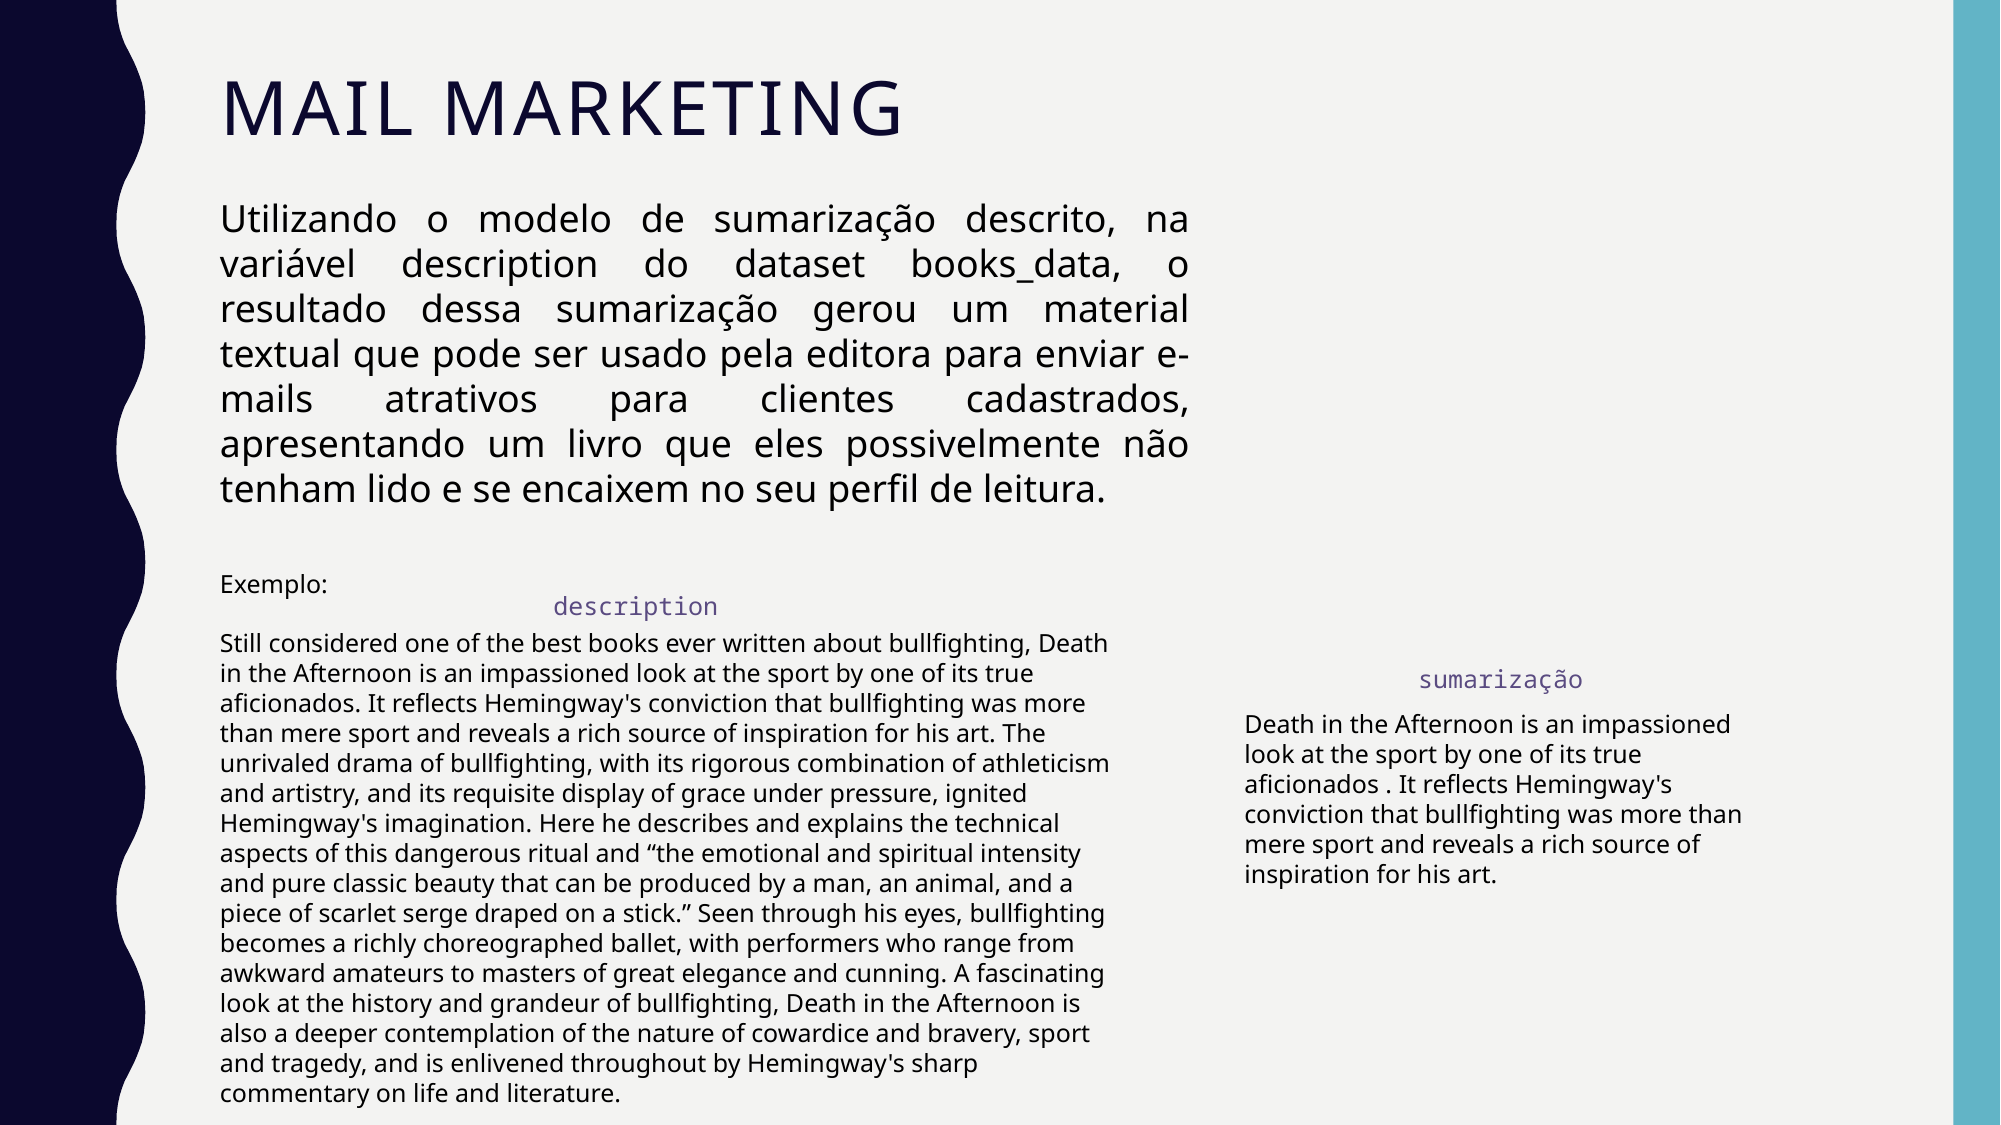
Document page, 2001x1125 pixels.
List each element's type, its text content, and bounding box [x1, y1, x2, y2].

text_box Exemplo: Still considered one of the best books ever written about bullfighting, Death in the Afternoon is an impassioned look at the sport by one of its true aficionados. It reflects Hemingway's conviction that bullfighting was more than mere sport and reveals a rich source of inspiration for his art. The unrivaled drama of bullfighting, with its rigorous combination of athleticism and artistry, and its requisite display of grace under pressure, ignited Hemingway's imagination. Here he describes and explains the technical aspects of this dangerous ritual and “the emotional and spiritual intensity and pure classic beauty that can be produced by a man, an animal, and a piece of scarlet serge draped on a stick.” Seen through his eyes, bullfighting becomes a richly choreographed ballet, with performers who range from awkward amateurs to masters of great elegance and cunning. A fascinating look at the history and grandeur of bullfighting, Death in the Afternoon is also a deeper contemplation of the nature of cowardice and bravery, sport and tragedy, and is enlivened throughout by Hemingway's sharp commentary on life and literature. [205, 560, 1149, 1115]
text_box Death in the Afternoon is an impassioned look at the sport by one of its true aficionados . It reflects Hemingway's conviction that bullfighting was more than mere sport and reveals a rich source of inspiration for his art. [1229, 701, 1772, 896]
title Mail marketing [205, 62, 1317, 164]
text_box sumarização [1403, 655, 1598, 701]
text_box Utilizando o modelo de sumarização descrito, na variável description do dataset books_data, o resultado dessa sumarização gerou um material textual que pode ser usado pela editora para enviar e-mails atrativos para clientes cadastrados, apresentando um livro que eles possivelmente não tenham lido e se encaixem no seu perfil de leitura. [205, 187, 1206, 518]
text_box description [538, 582, 734, 628]
